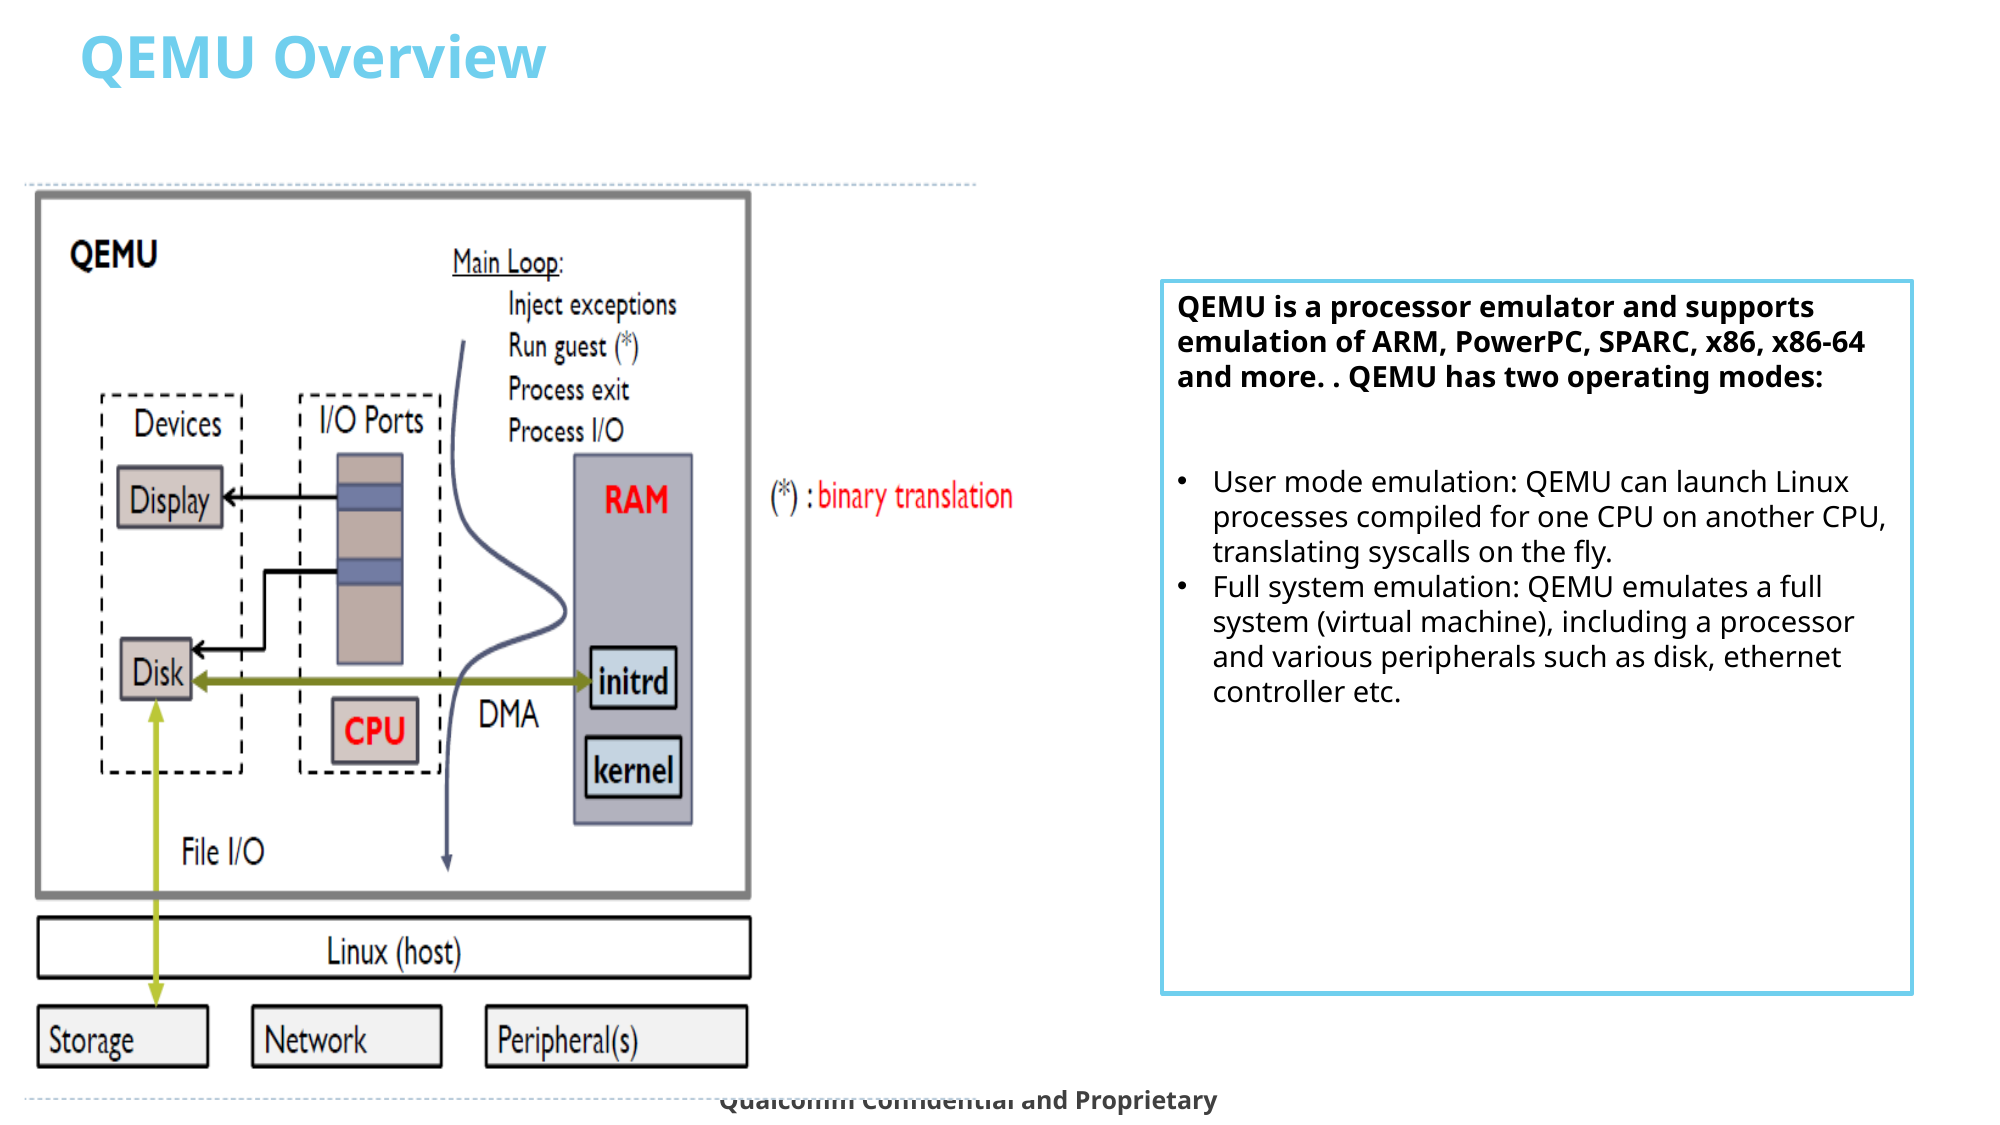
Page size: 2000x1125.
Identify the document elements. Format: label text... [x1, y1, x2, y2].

text_box QEMU is a processor emulator and supports emulation of ARM, PowerPC, SPARC, x86, x86-64 and more. . QEMU has two operating modes: User mode emulation: QEMU can launch Linux processes compiled for one CPU on another CPU, translating syscalls on the fly. Full system emulation: QEMU emulates a full system (virtual machine), including a processor and various peripherals such as disk, ethernet controller etc. [1162, 281, 1913, 994]
text_box QEMU Overview [64, 19, 1100, 104]
picture [24, 174, 1038, 1100]
